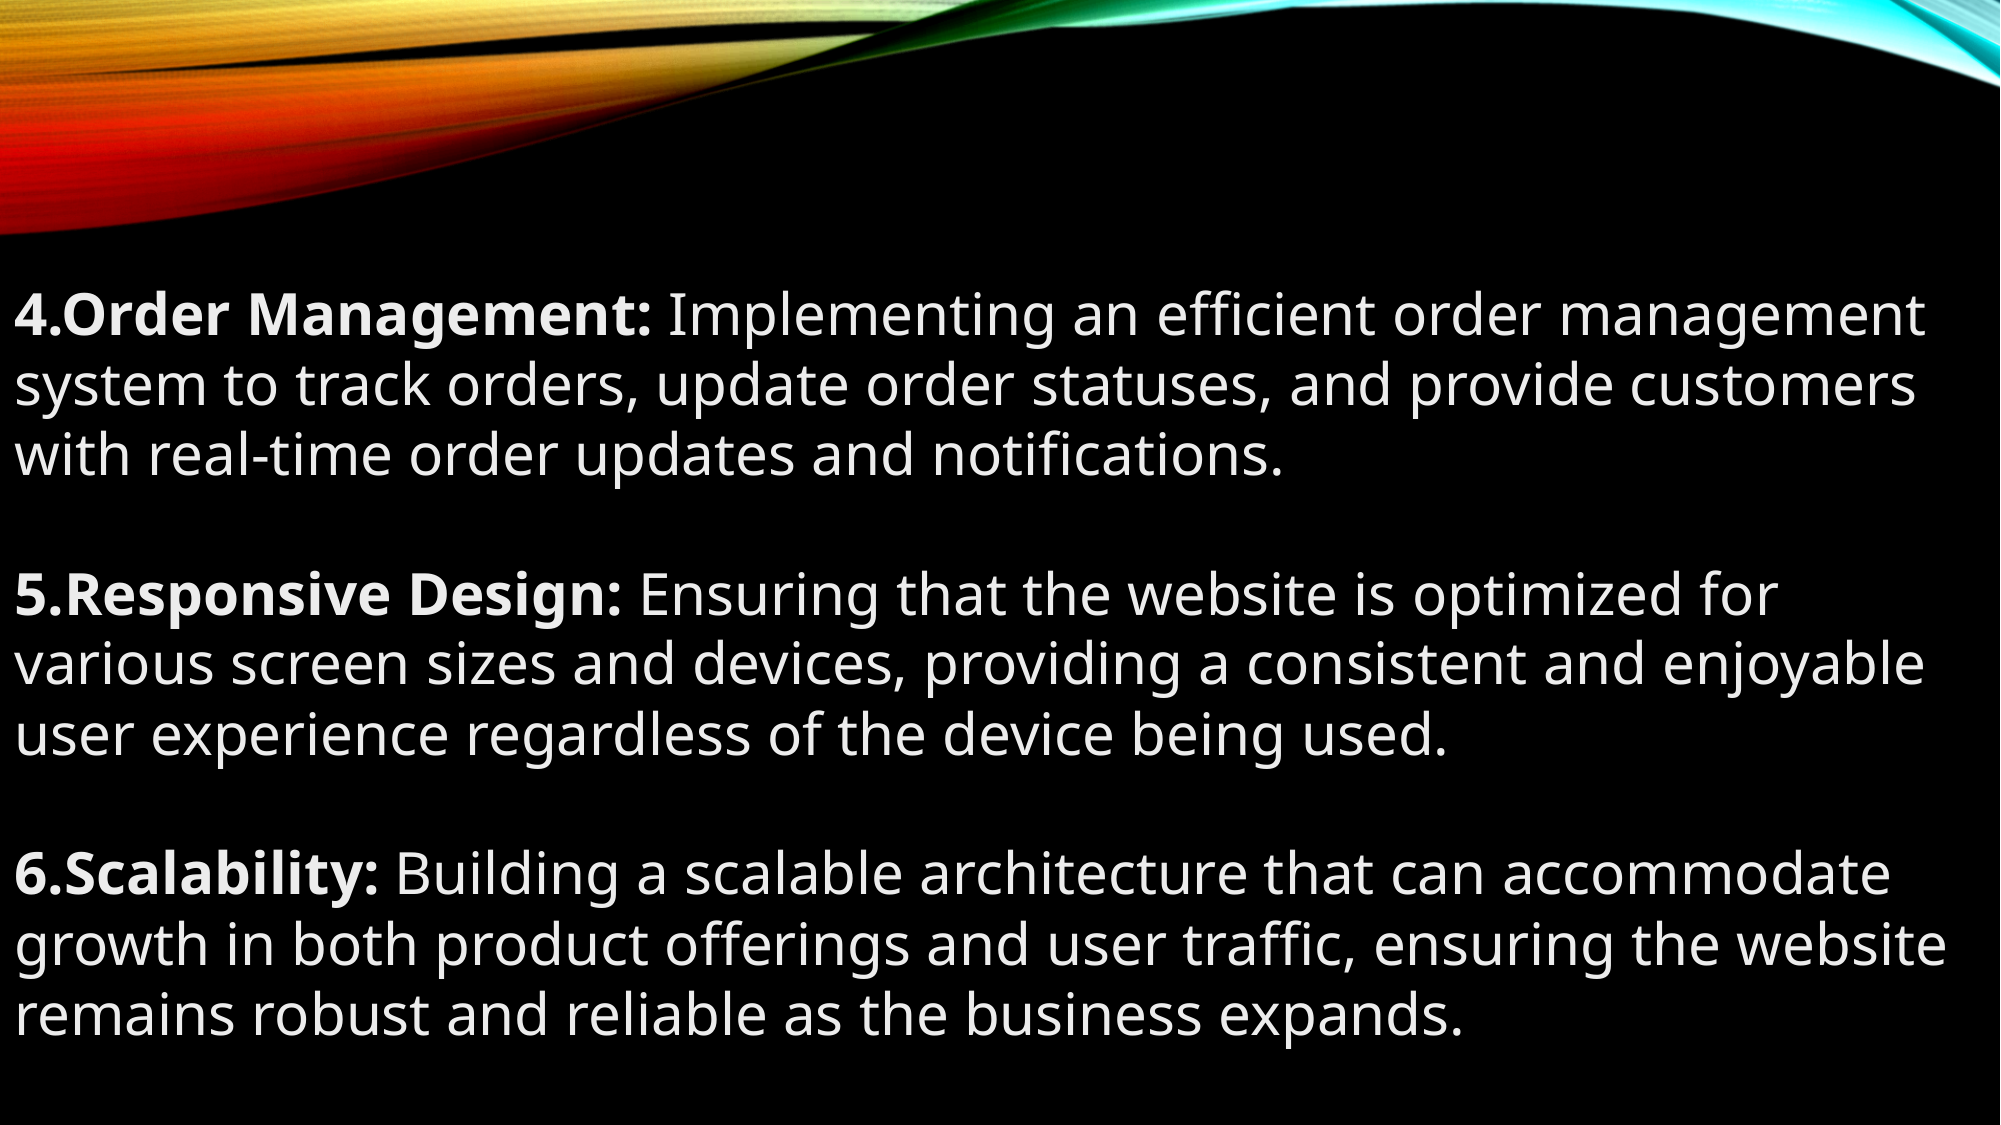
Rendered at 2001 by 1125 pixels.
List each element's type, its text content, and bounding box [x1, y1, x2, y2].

text_box 4.Order Management: Implementing an efficient order management system to track orders, update order statuses, and provide customers with real-time order updates and notifications. 5.Responsive Design: Ensuring that the website is optimized for various screen sizes and devices, providing a consistent and enjoyable user experience regardless of the device being used. 6.Scalability: Building a scalable architecture that can accommodate growth in both product offerings and user traffic, ensuring the website remains robust and reliable as the business expands. [0, 199, 2000, 1054]
picture [0, 0, 2000, 199]
